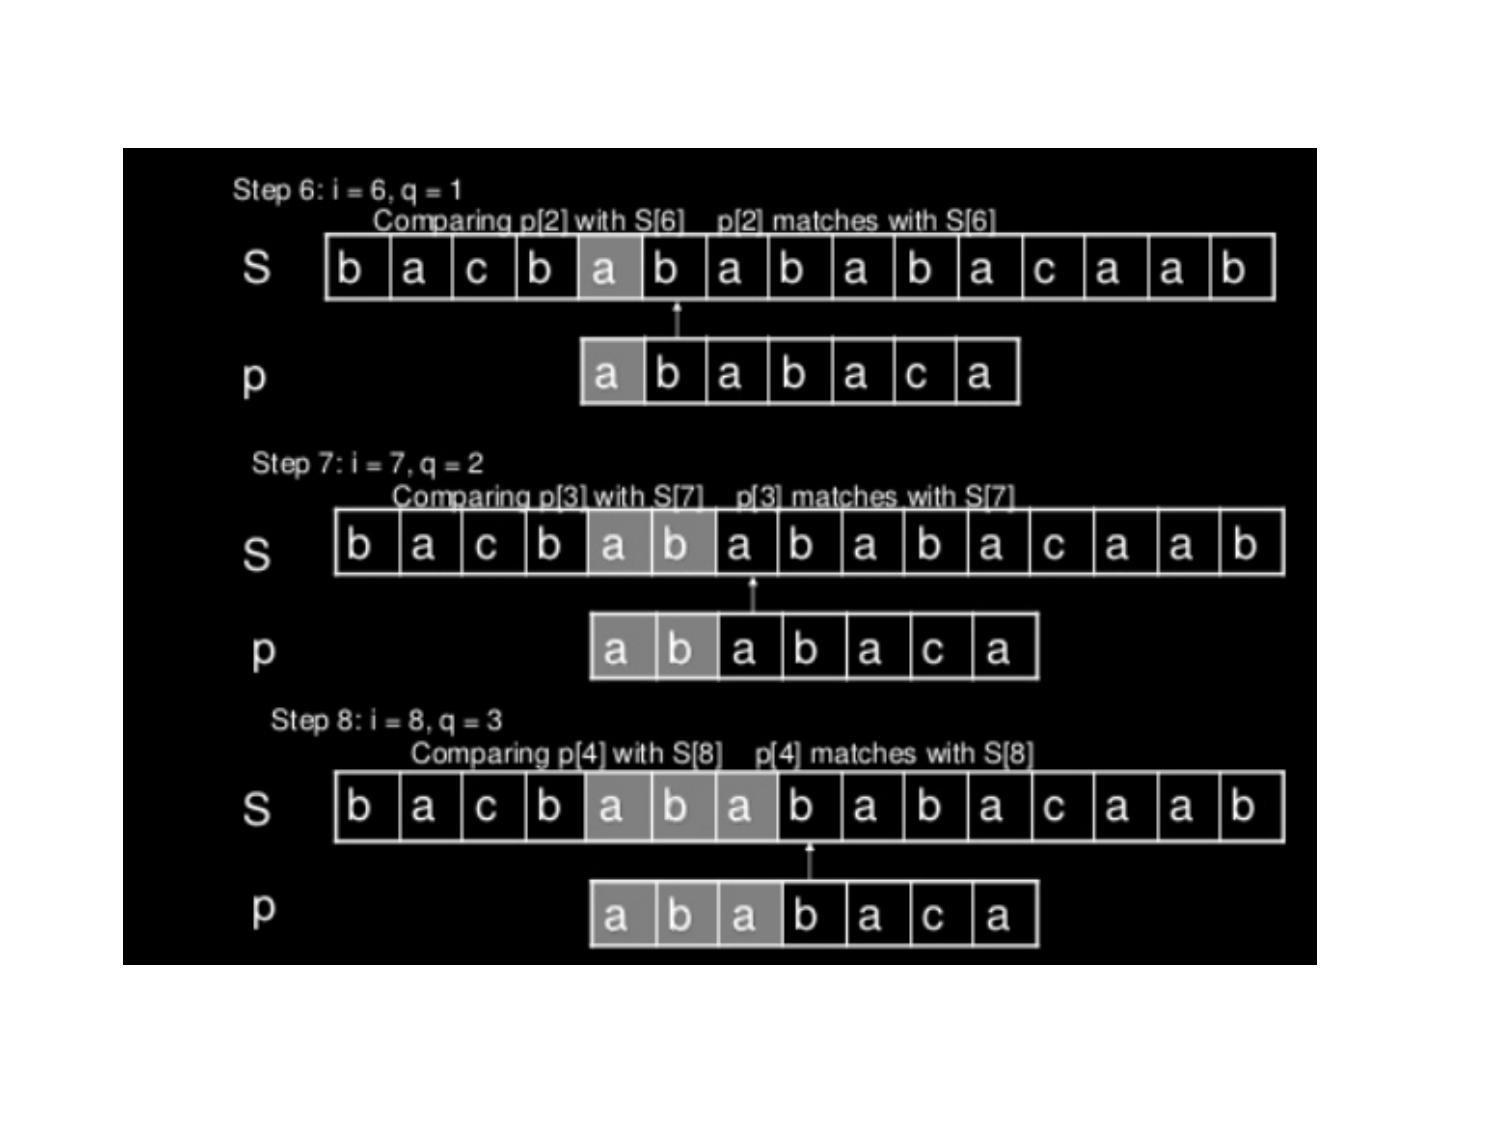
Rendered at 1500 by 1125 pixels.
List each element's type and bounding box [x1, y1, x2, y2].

list [123, 148, 1317, 965]
